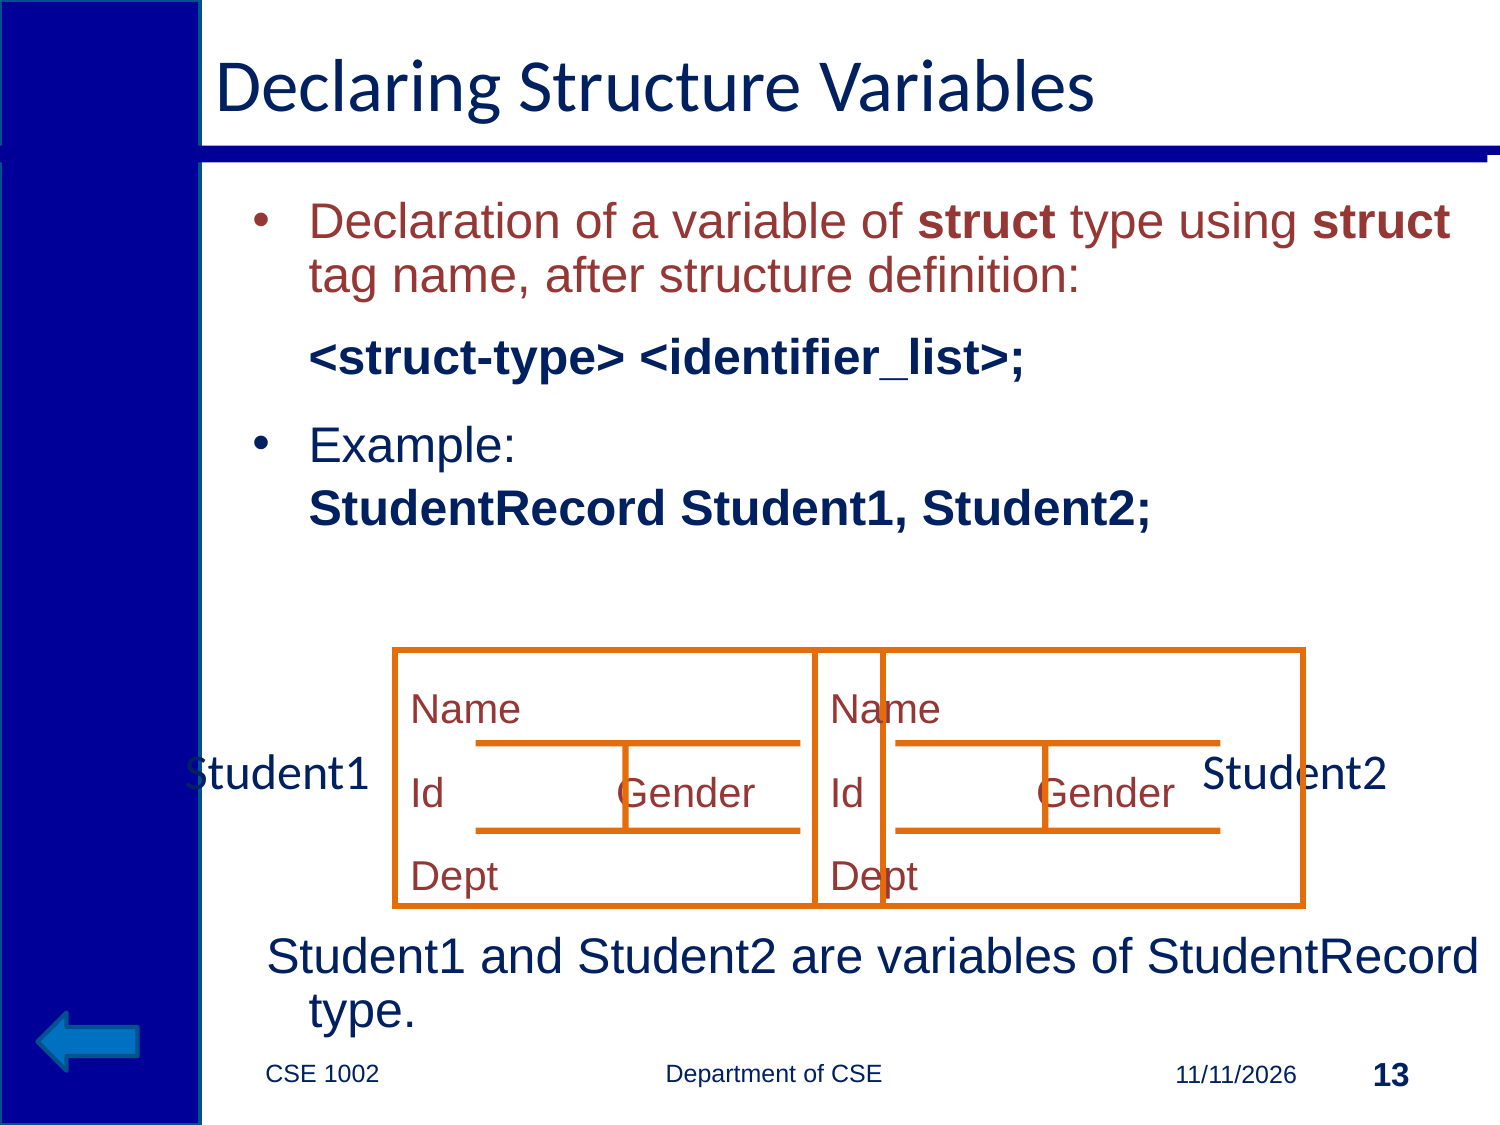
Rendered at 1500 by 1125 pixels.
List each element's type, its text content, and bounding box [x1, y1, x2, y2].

list Declaration of a variable of struct type using struct tag name, after structure definition: <struct-type> <identifier_list>; Example: StudentRecord Student1, Student2; Student1 and Student2 are variables of StudentRecord type. [237, 187, 1500, 575]
text_box Student2 [1230, 732, 1300, 807]
text_box Student2 [1306, 732, 1500, 807]
title Declaring Structure Variables [200, 24, 1375, 138]
text_box Student1 [169, 732, 392, 807]
slide_number 13 [1312, 1042, 1425, 1103]
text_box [472, 649, 806, 917]
text_box [35, 1010, 140, 1073]
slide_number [1050, 1043, 1313, 1104]
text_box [892, 649, 1226, 917]
text_box Student1 [398, 732, 467, 807]
footer CSE 1002 Department of CSE [212, 1042, 938, 1103]
